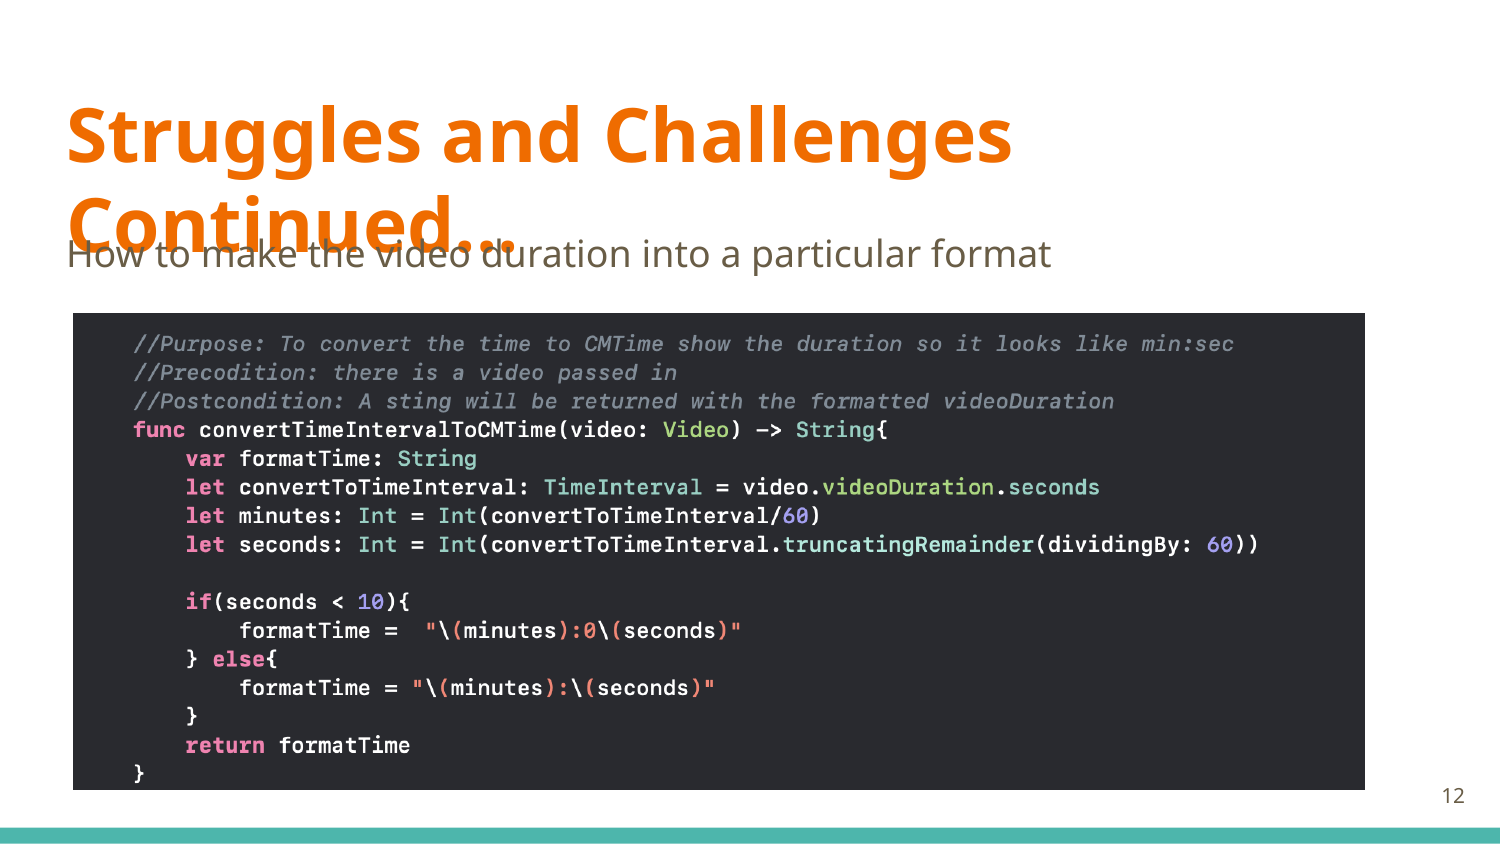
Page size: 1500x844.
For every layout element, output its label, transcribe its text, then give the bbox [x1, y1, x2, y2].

list How to make the video duration into a particular format [51, 207, 1449, 750]
slide_number ‹#› [1389, 764, 1480, 830]
picture [73, 313, 1365, 790]
title Struggles and Challenges Continued... [51, 72, 1449, 189]
